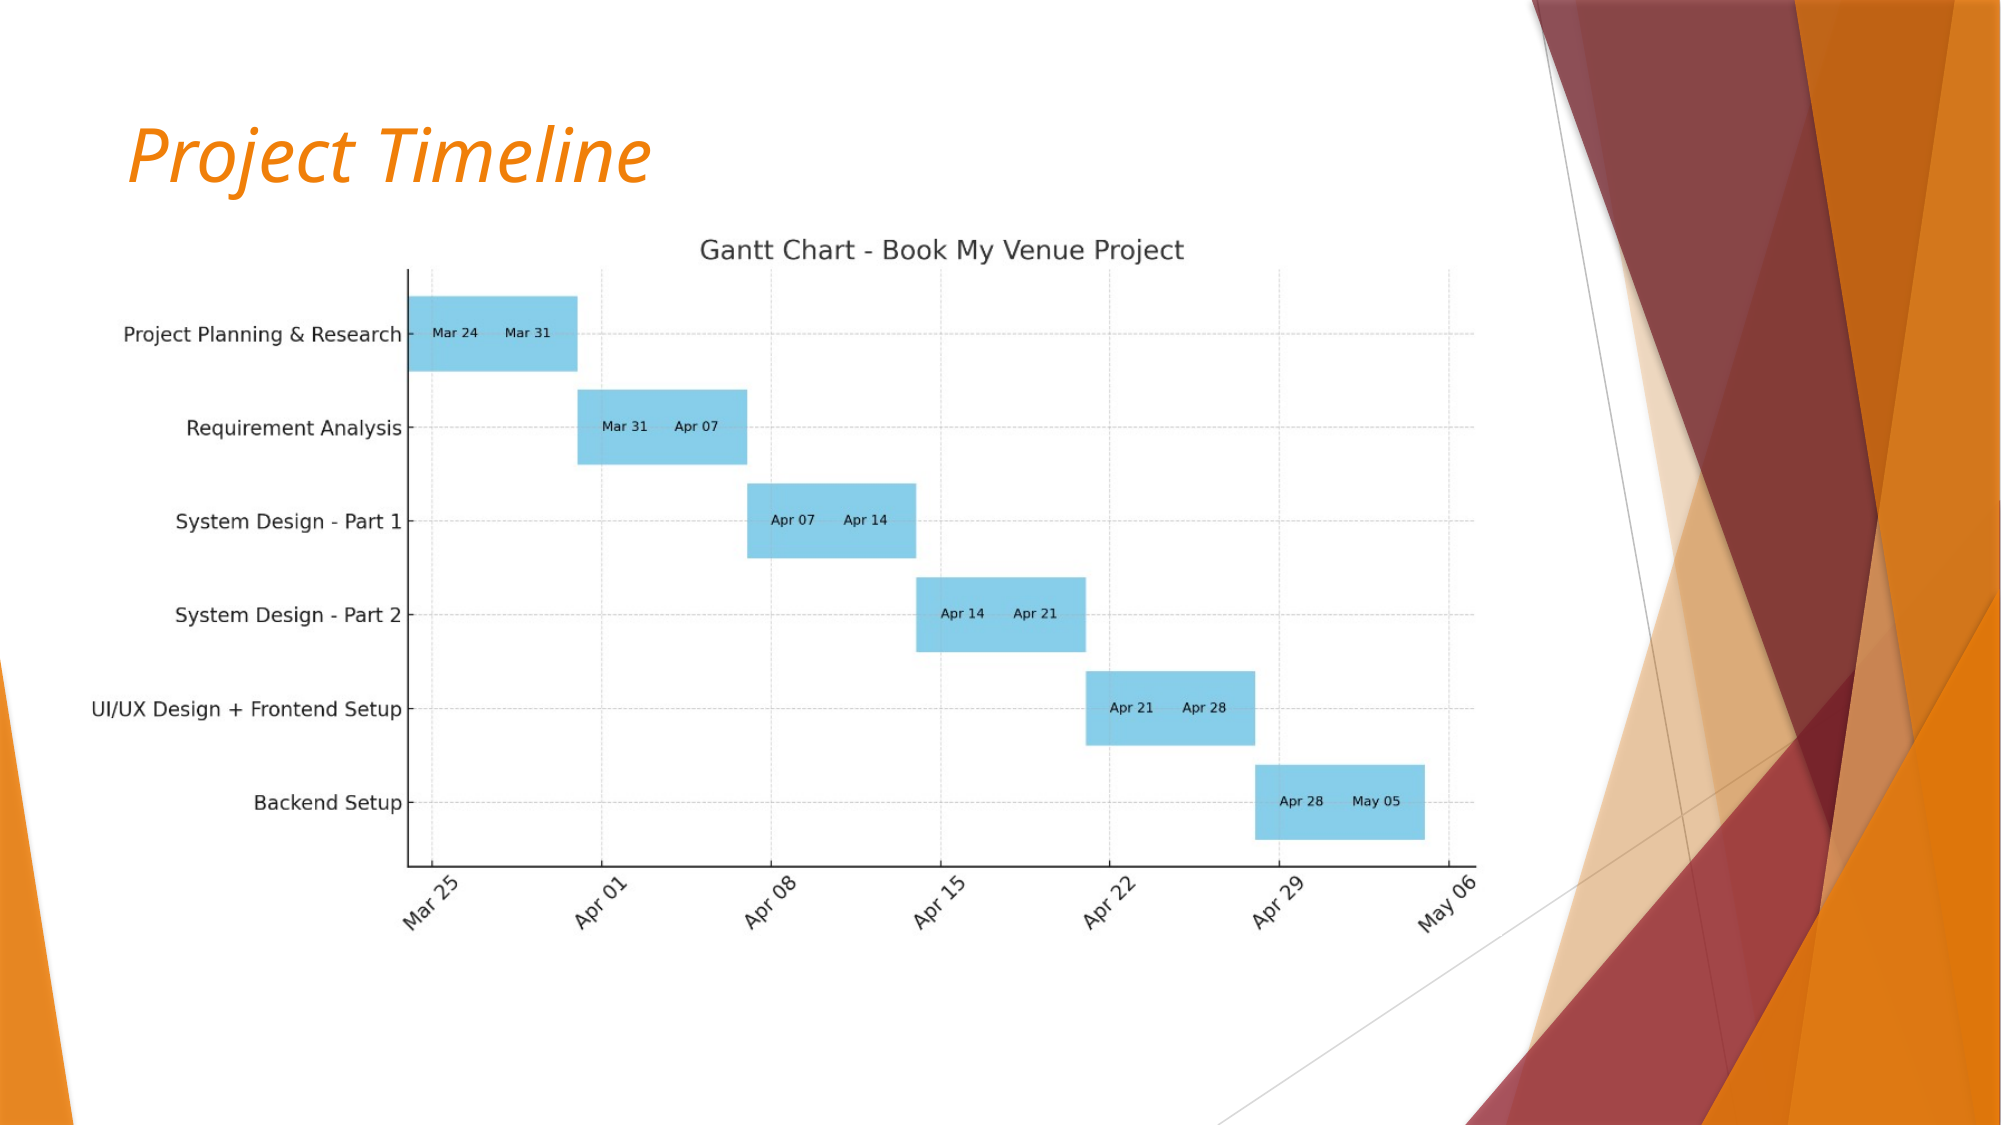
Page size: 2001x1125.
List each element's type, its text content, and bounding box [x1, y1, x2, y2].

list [73, 220, 1503, 936]
title Project Timeline [111, 99, 1522, 317]
